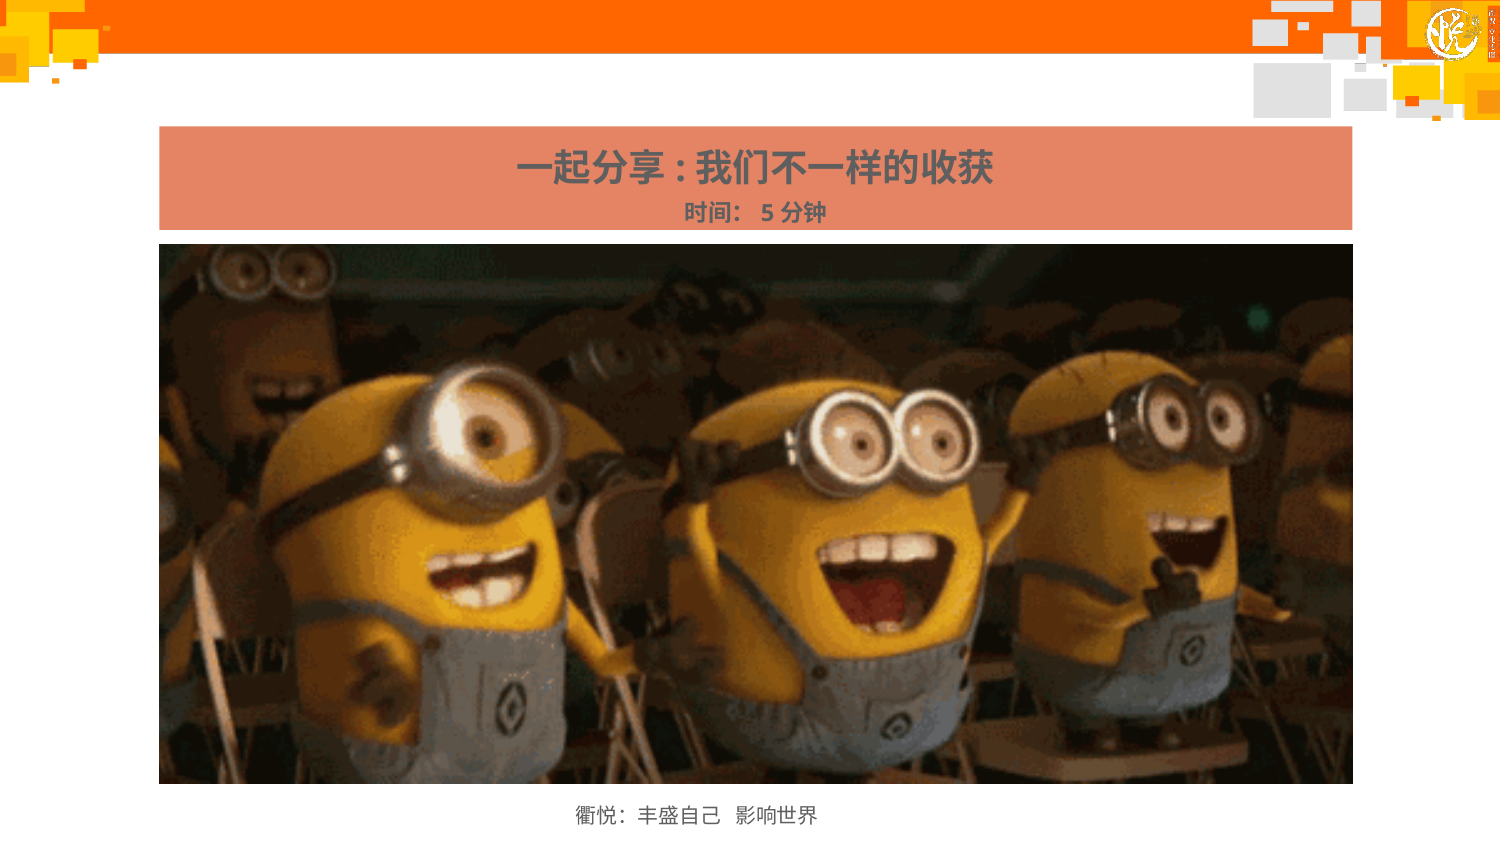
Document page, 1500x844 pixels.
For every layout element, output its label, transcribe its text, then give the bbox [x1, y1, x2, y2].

picture [159, 244, 1353, 784]
picture [0, 0, 1500, 121]
text_box 一起分享:我们不一样的收获 时间：5分钟 [159, 126, 1353, 230]
